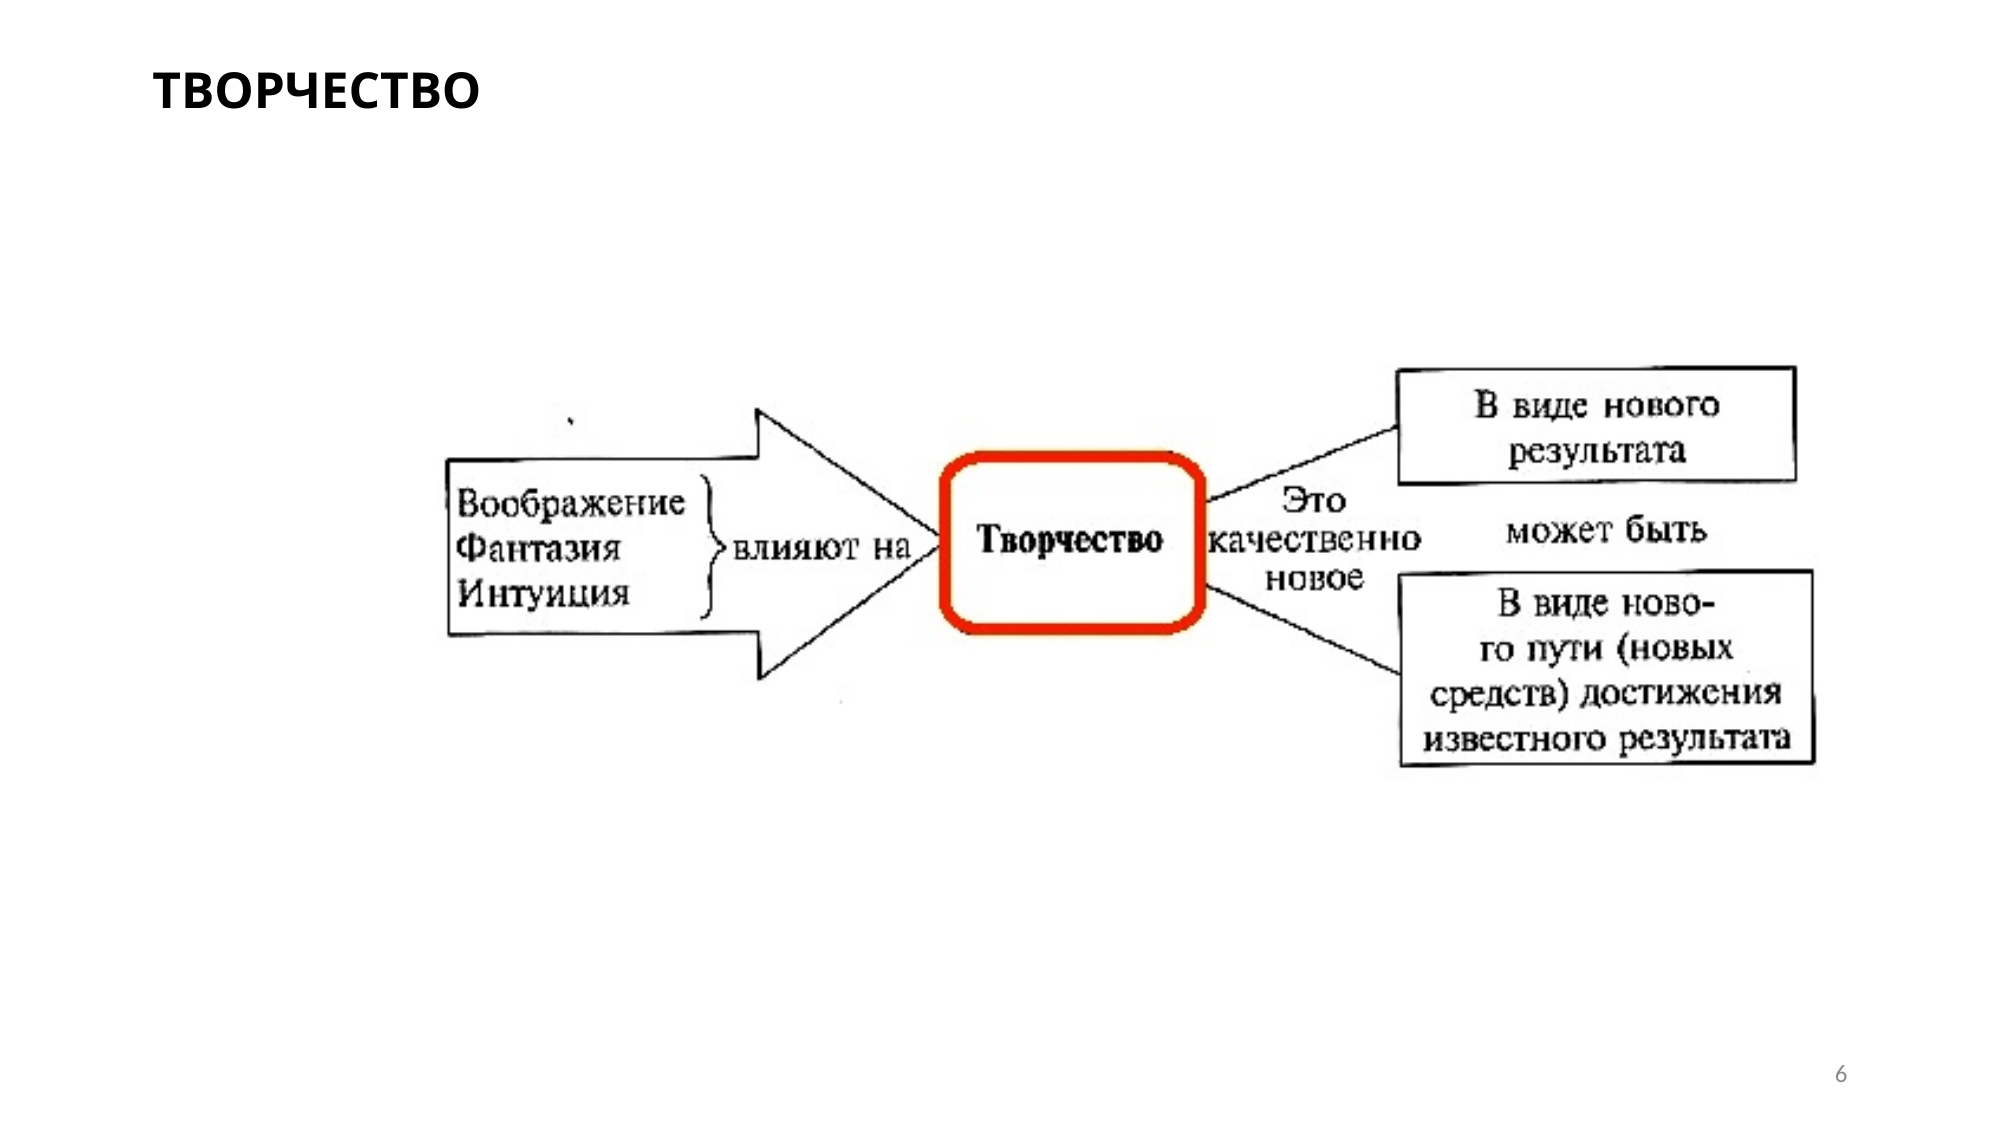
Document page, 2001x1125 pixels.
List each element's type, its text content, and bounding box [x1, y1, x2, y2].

title ТВОРЧЕСТВО [137, 58, 1863, 128]
picture [382, 345, 1845, 780]
slide_number 6 [1412, 1042, 1863, 1103]
